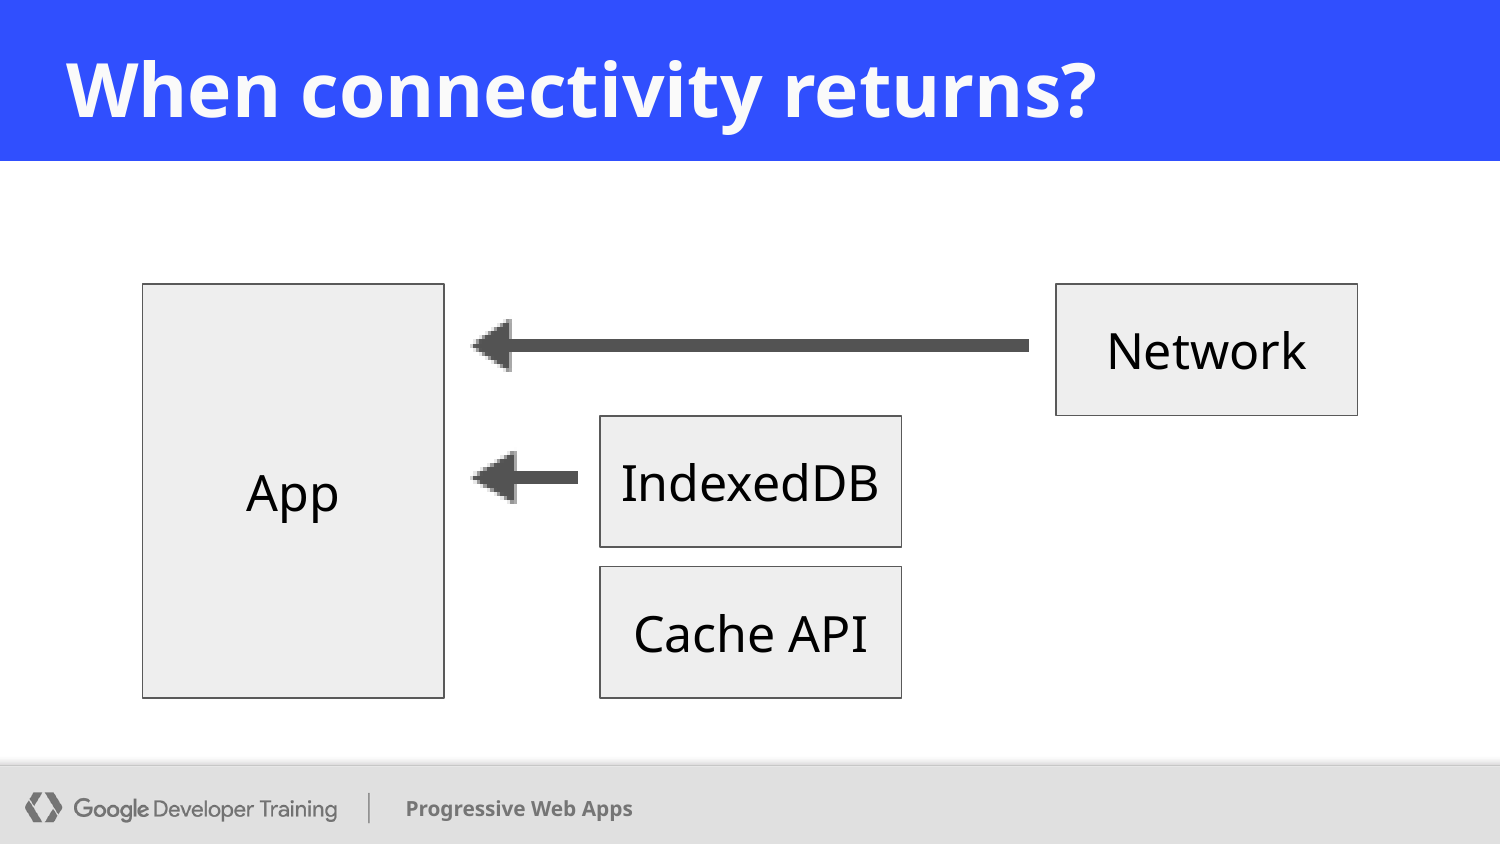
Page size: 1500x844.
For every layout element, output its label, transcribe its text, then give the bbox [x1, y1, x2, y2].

text_box Network [1055, 284, 1358, 416]
text_box App [142, 284, 444, 698]
table_cell 456 [723, 122, 744, 134]
text_box Cache API [599, 566, 902, 698]
picture [0, 161, 1500, 844]
text_box IndexedDB [599, 415, 902, 548]
title When connectivity returns? [51, 27, 1449, 122]
